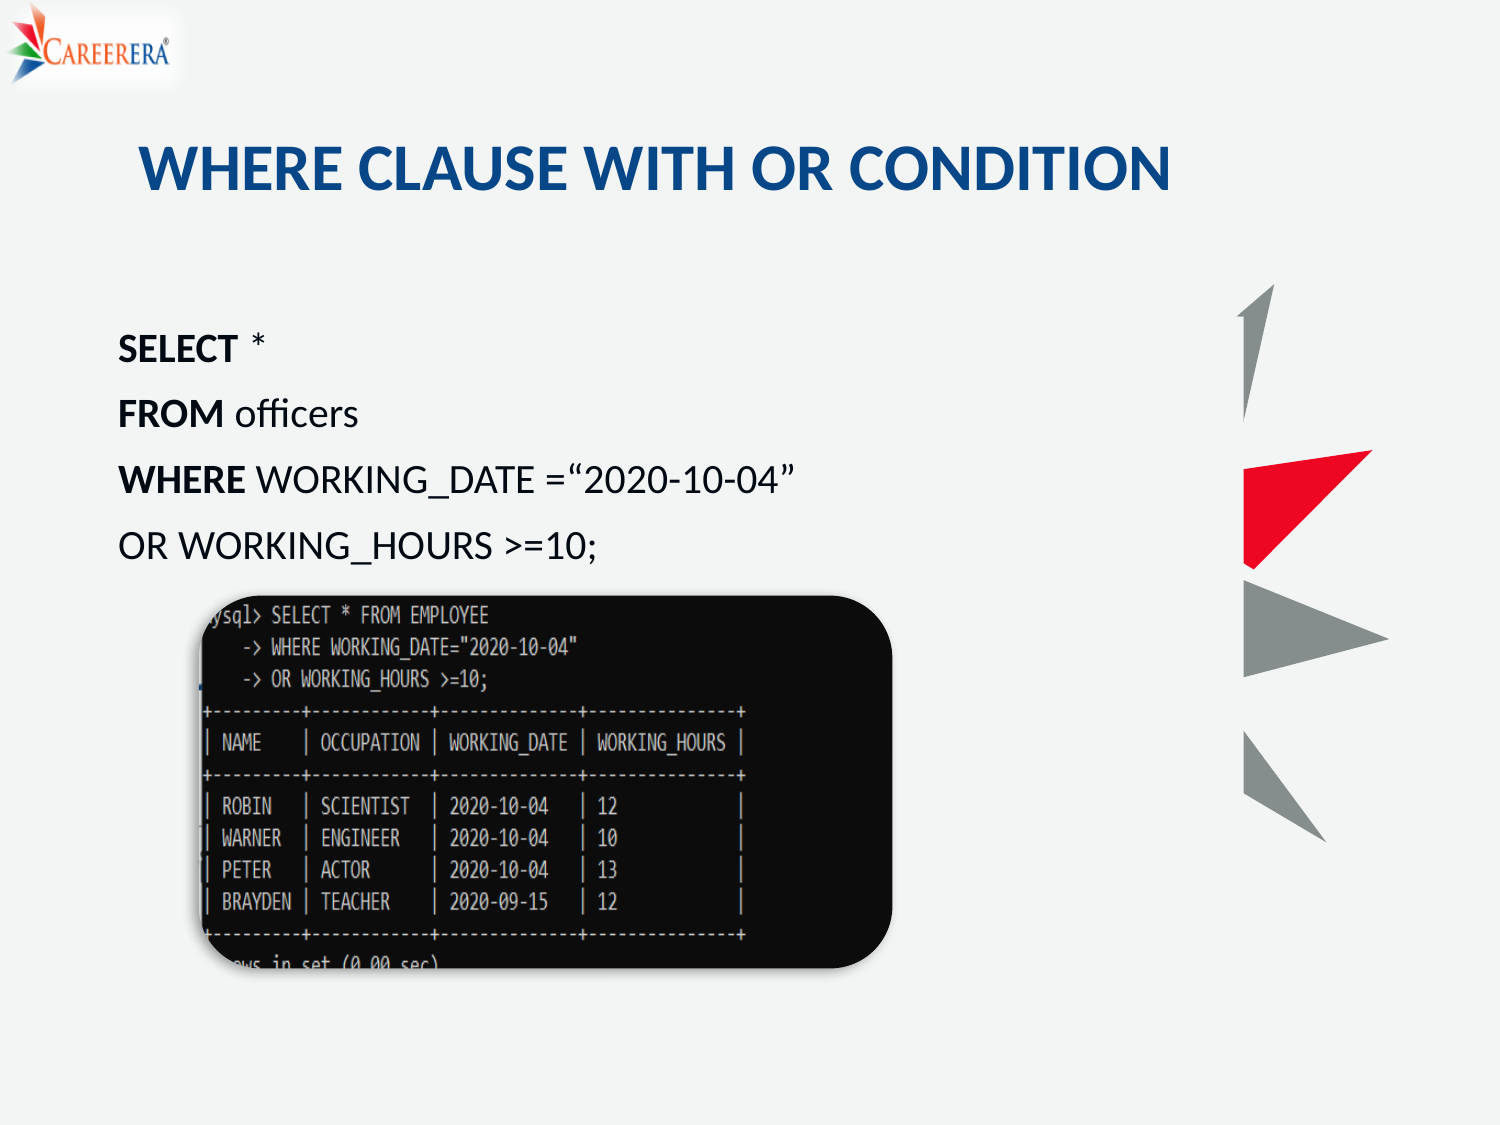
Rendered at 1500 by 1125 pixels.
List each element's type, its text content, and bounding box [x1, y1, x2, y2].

picture [0, 0, 196, 104]
title WHERE CLAUSE WITH OR CONDITION [99, 59, 1213, 278]
picture [198, 595, 893, 969]
list SELECT * FROM officers WHERE WORKING_DATE =“2020-10-04” OR WORKING_HOURS >=10; [103, 316, 1216, 579]
